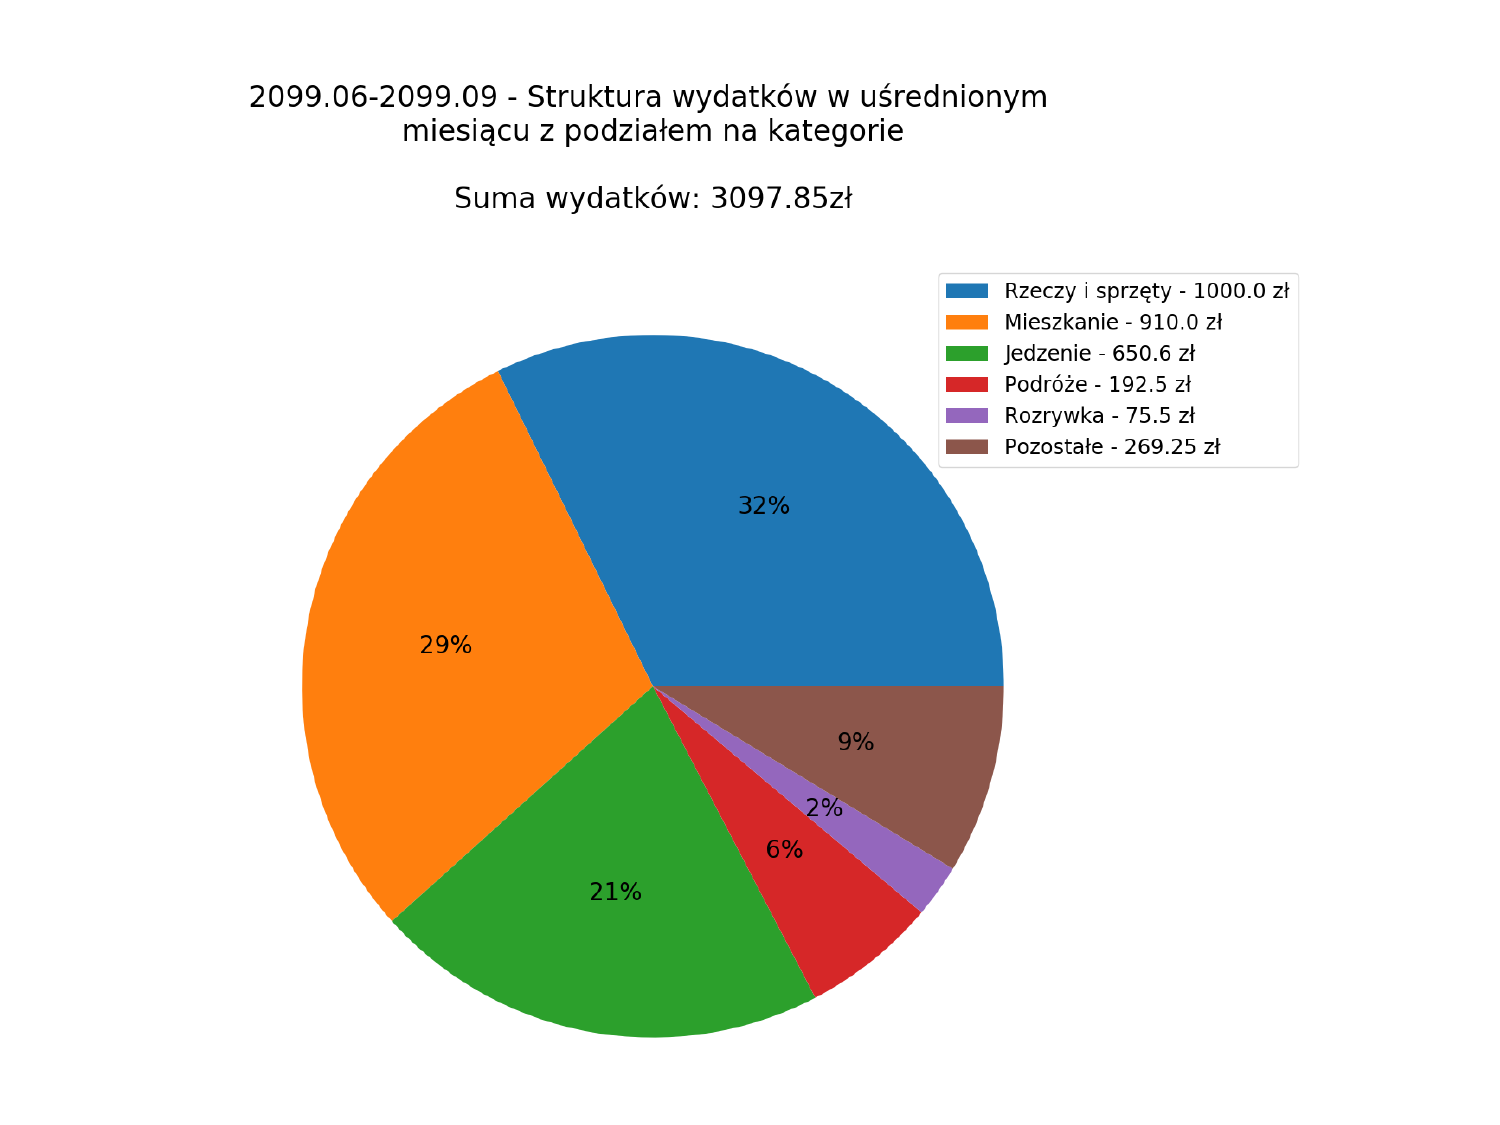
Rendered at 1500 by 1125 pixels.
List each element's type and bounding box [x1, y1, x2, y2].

picture [224, 0, 1351, 1125]
